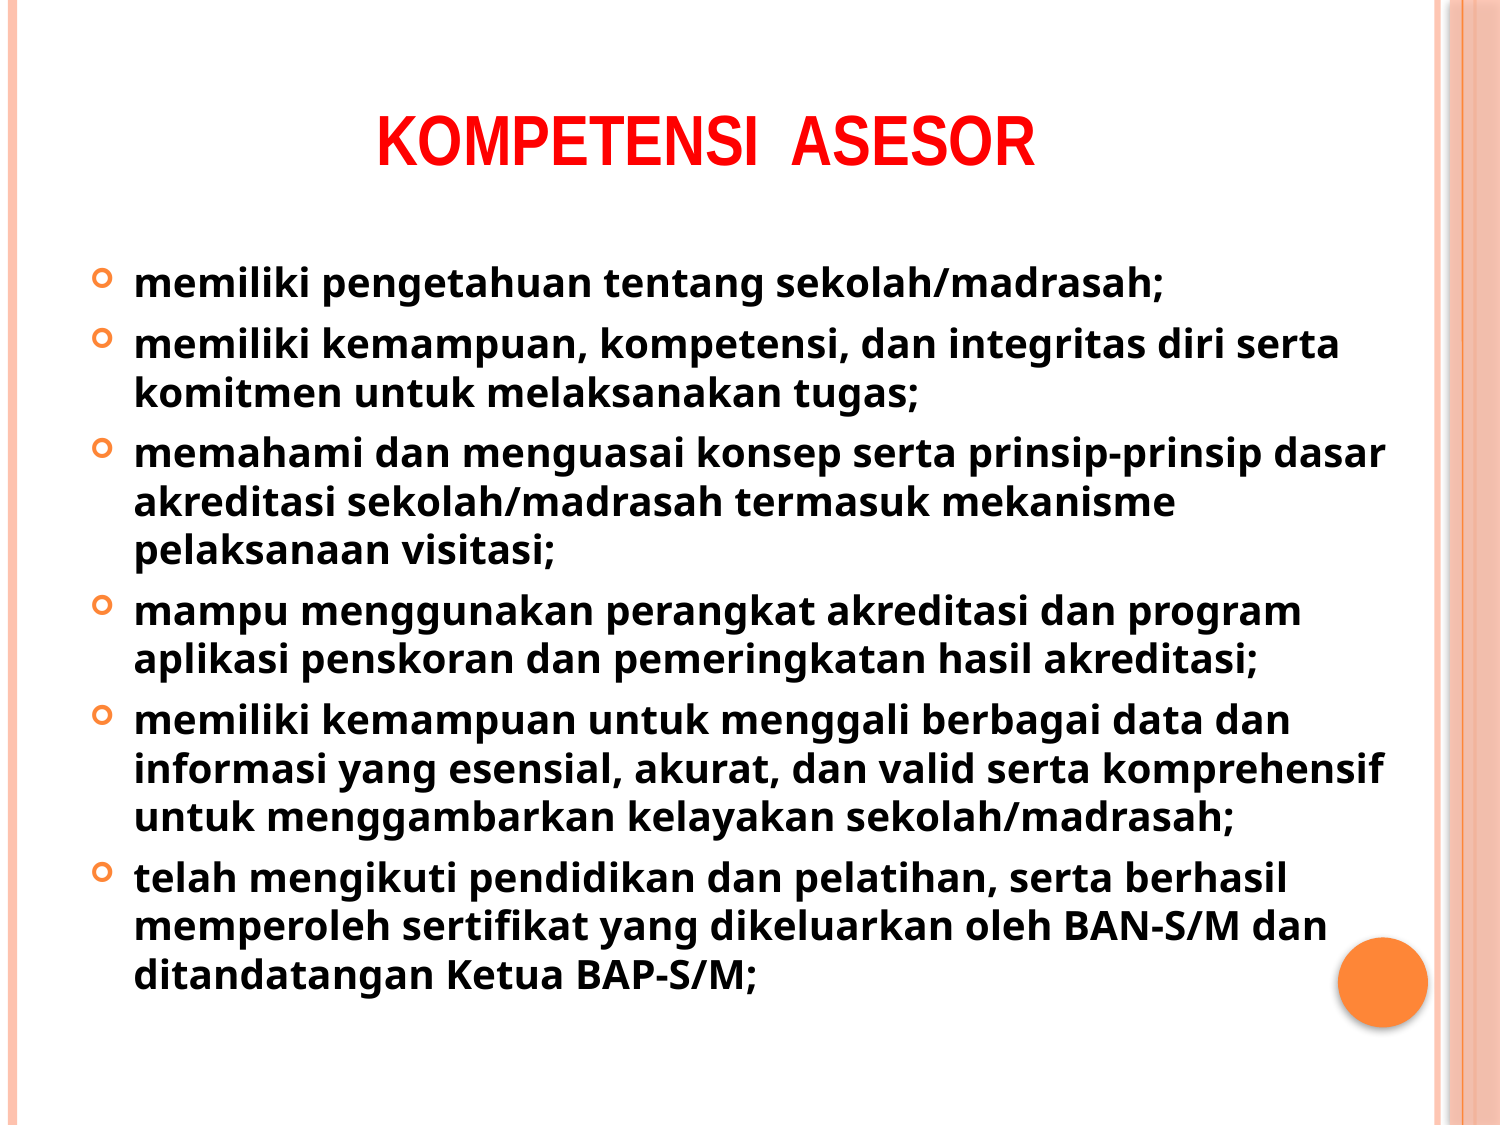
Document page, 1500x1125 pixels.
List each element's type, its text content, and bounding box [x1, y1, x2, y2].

title KOMPETENSI ASESOR [0, 87, 1413, 188]
list memiliki pengetahuan tentang sekolah/madrasah; memiliki kemampuan, kompetensi, dan integritas diri serta komitmen untuk melaksanakan tugas; memahami dan menguasai konsep serta prinsip-prinsip dasar akreditasi sekolah/madrasah termasuk mekanisme pelaksanaan visitasi; mampu menggunakan perangkat akreditasi dan program aplikasi penskoran dan pemeringkatan hasil akreditasi; memiliki kemampuan untuk menggali berbagai data dan informasi yang esensial, akurat, dan valid serta komprehensif untuk menggambarkan kelayakan sekolah/madrasah; telah mengikuti pendidikan dan pelatihan, serta berhasil memperoleh sertifikat yang dikeluarkan oleh BAN-S/M dan ditandatangan Ketua BAP-S/M; [75, 249, 1438, 1013]
